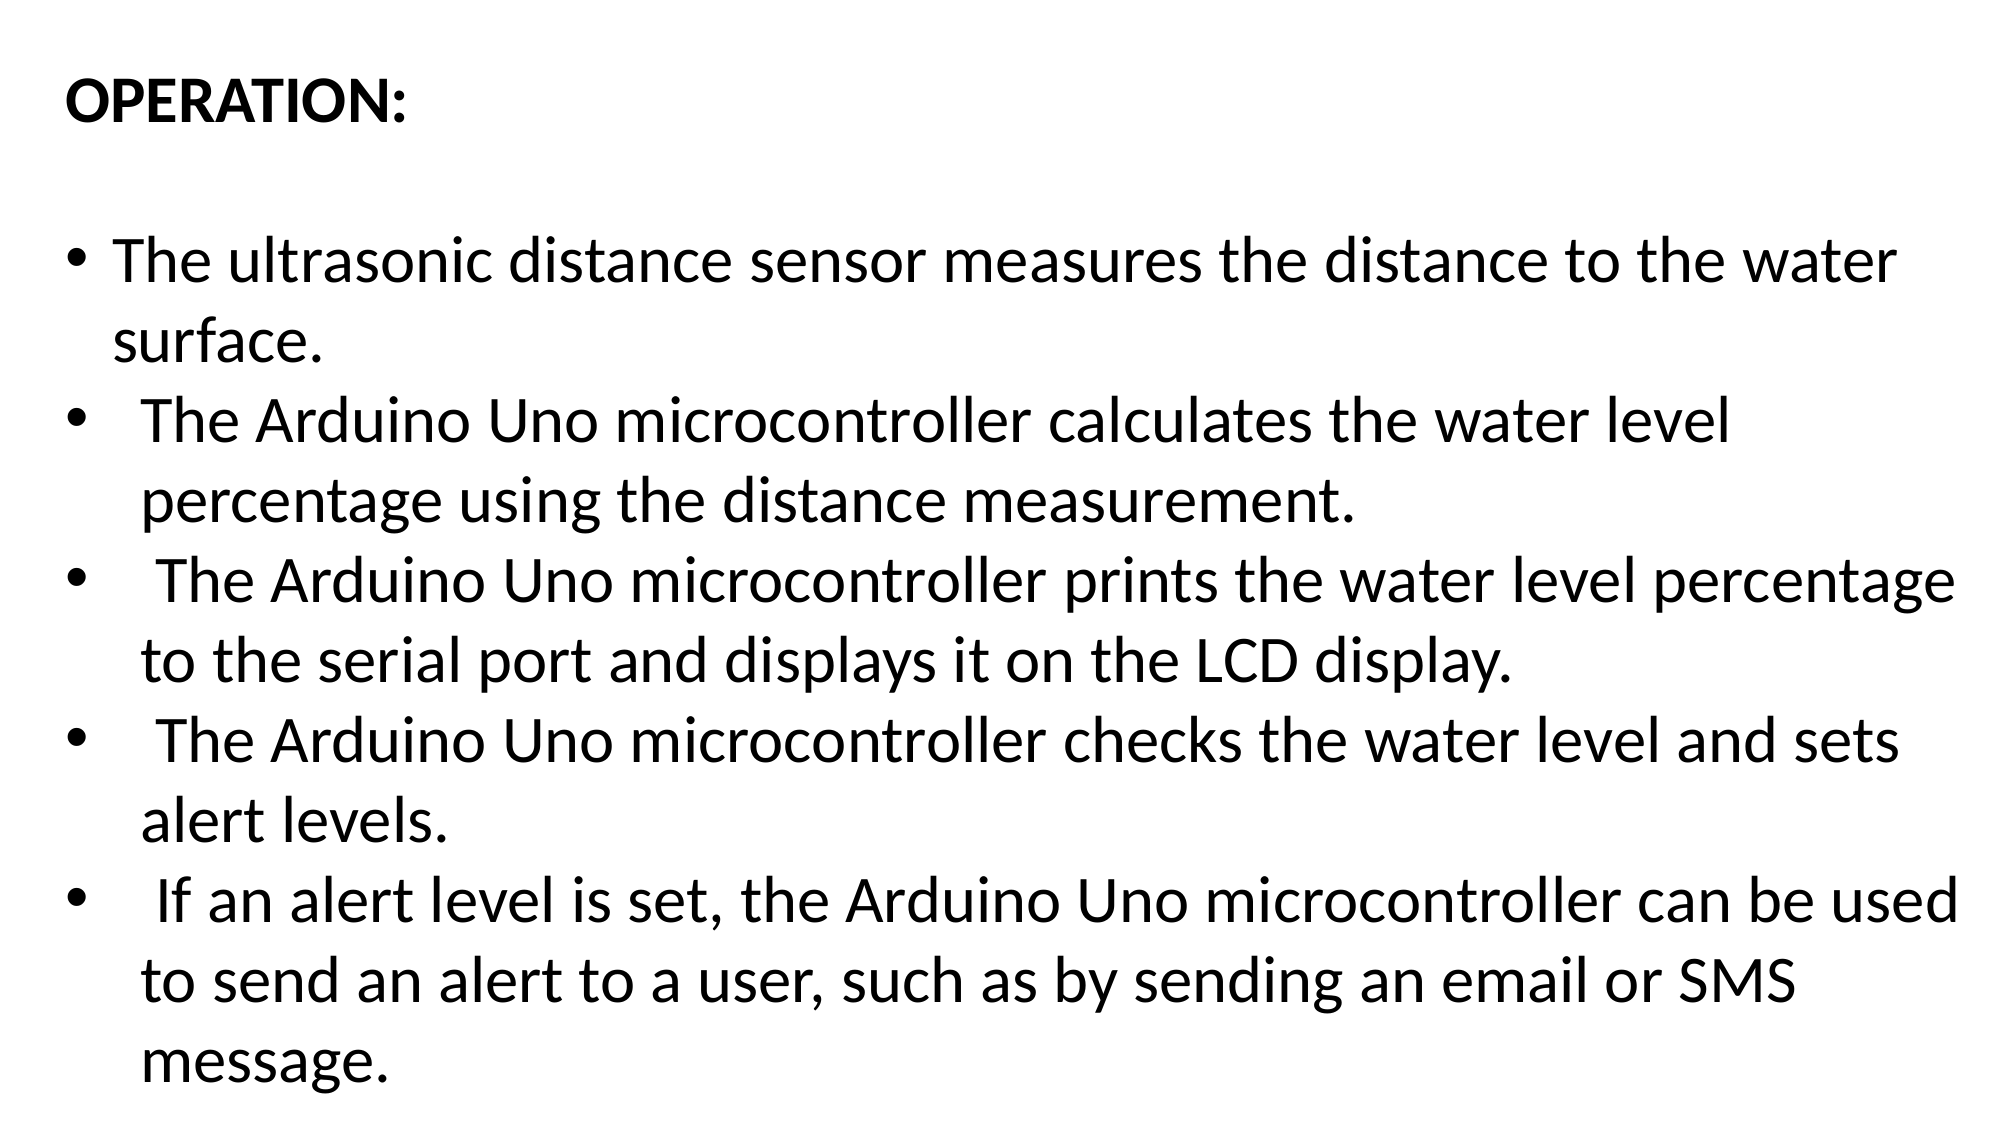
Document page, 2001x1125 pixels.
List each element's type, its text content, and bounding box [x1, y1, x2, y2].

text_box OPERATION: The ultrasonic distance sensor measures the distance to the water surface. The Arduino Uno microcontroller calculates the water level percentage using the distance measurement. The Arduino Uno microcontroller prints the water level percentage to the serial port and displays it on the LCD display. The Arduino Uno microcontroller checks the water level and sets alert levels. If an alert level is set, the Arduino Uno microcontroller can be used to send an alert to a user, such as by sending an email or SMS message. [50, 48, 2000, 1104]
